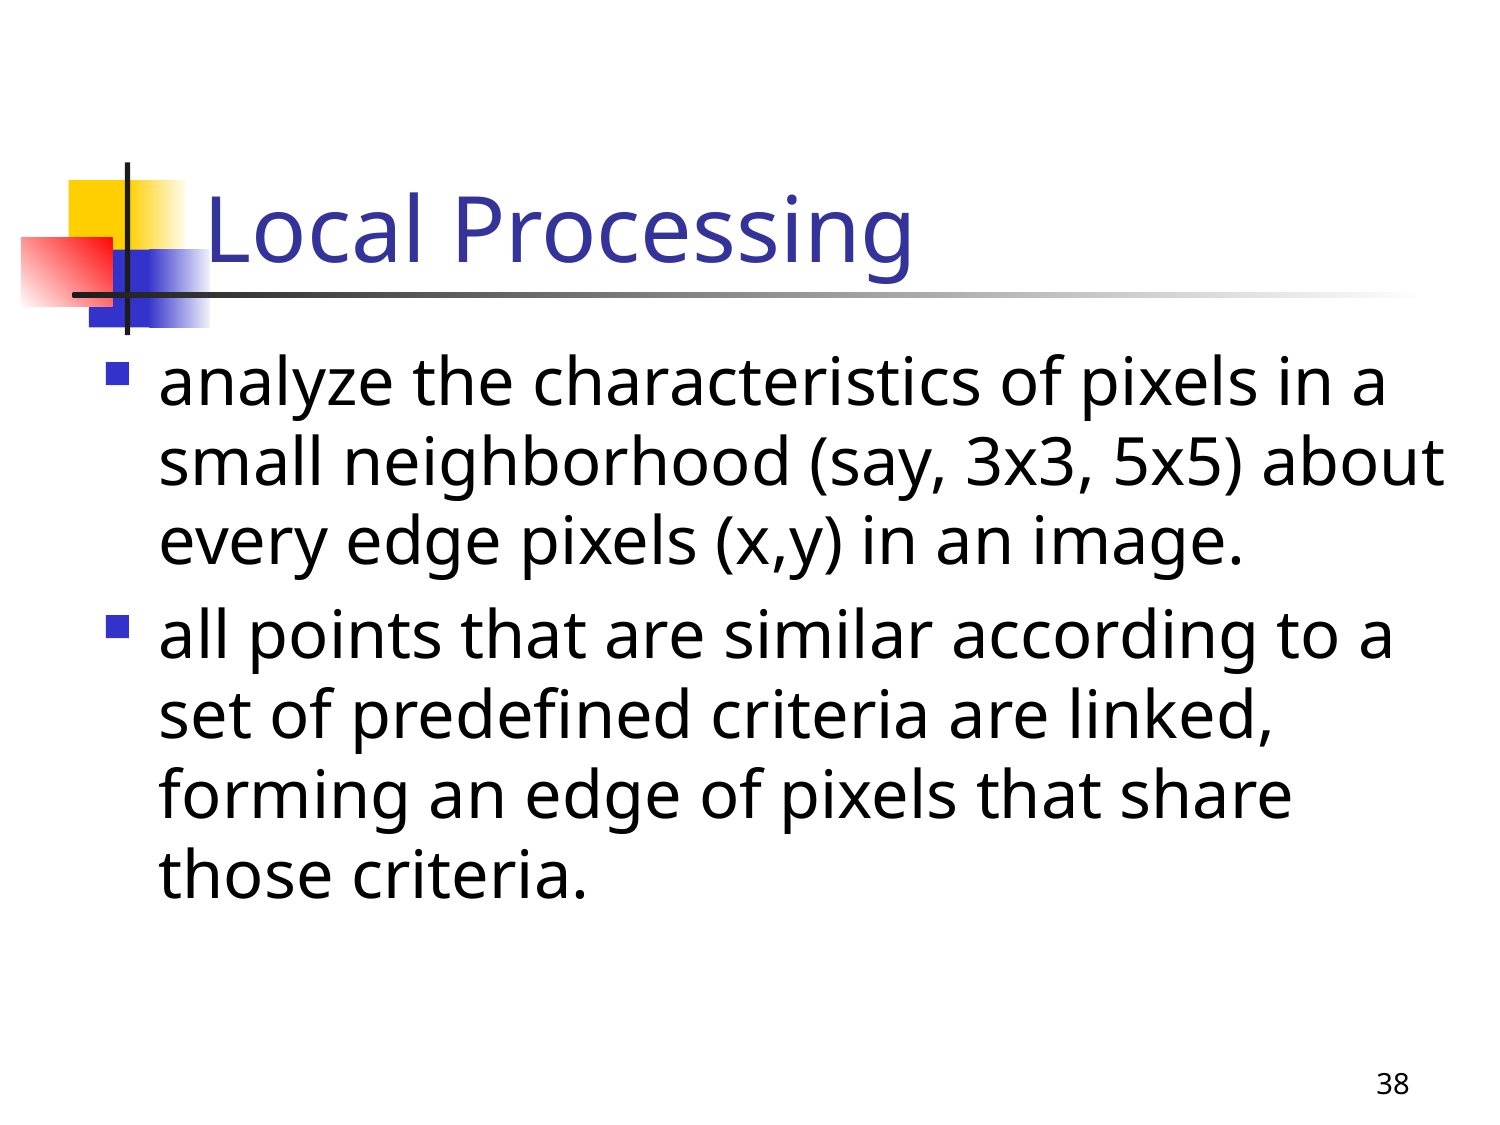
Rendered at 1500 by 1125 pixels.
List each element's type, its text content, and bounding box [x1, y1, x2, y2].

slide_number 38 [1112, 1037, 1425, 1113]
title Local Processing [188, 101, 1468, 289]
list analyze the characteristics of pixels in a small neighborhood (say, 3x3, 5x5) about every edge pixels (x,y) in an image. all points that are similar according to a set of predefined criteria are linked, forming an edge of pixels that share those criteria. [87, 331, 1469, 1006]
